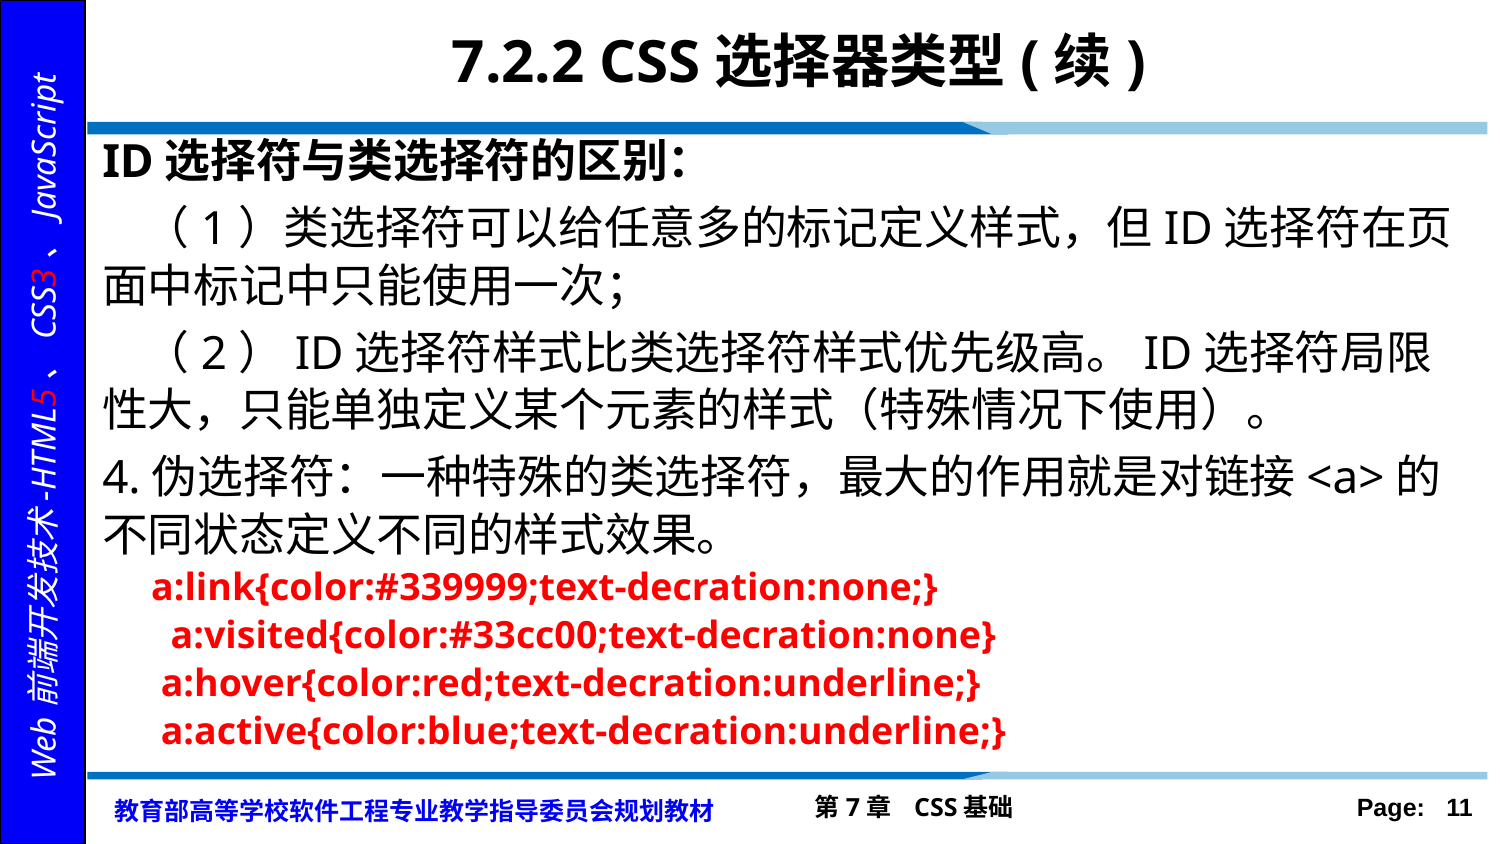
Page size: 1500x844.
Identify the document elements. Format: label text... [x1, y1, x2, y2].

title 7.2.2 CSS选择器类型(续) [161, 11, 1436, 106]
text_box ID选择符与类选择符的区别： （1）类选择符可以给任意多的标记定义样式，但ID选择符在页面中标记中只能使用一次； （2）ID选择符样式比类选择符样式优先级高。ID选择符局限性大，只能单独定义某个元素的样式（特殊情况下使用）。 4.伪选择符：一种特殊的类选择符，最大的作用就是对链接<a>的不同状态定义不同的样式效果。 a:link{color:#339999;text-decration:none;} a:visited{color:#33cc00;text-decration:none} a:hover{color:red;text-decration:underline;} a:active{color:blue;text-decration:underline;} [87, 121, 1488, 821]
